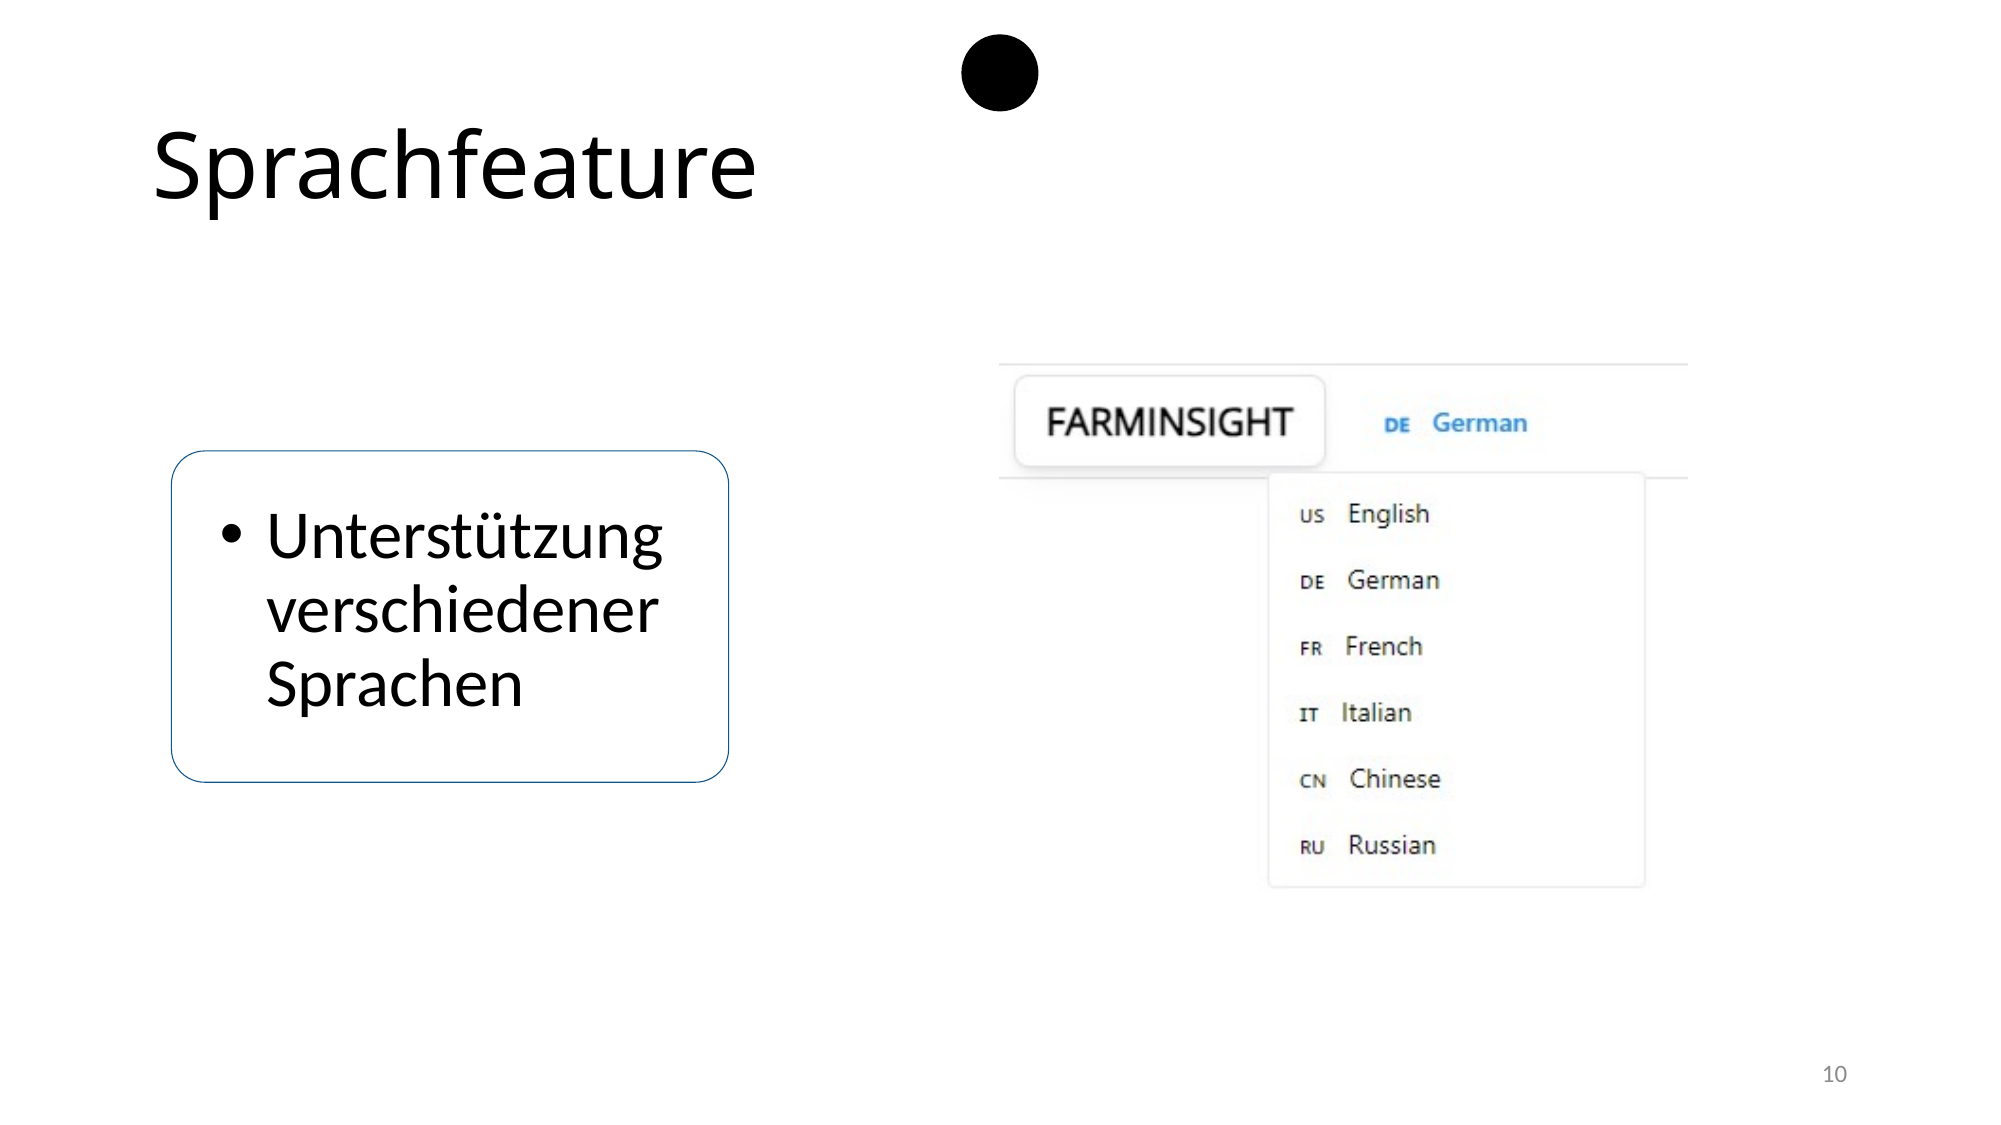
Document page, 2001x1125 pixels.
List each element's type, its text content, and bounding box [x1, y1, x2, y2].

text_box [961, 34, 1039, 112]
slide_number 10 [1412, 1042, 1863, 1103]
picture [999, 362, 1688, 915]
title Sprachfeature [137, 59, 1863, 278]
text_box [171, 450, 729, 783]
